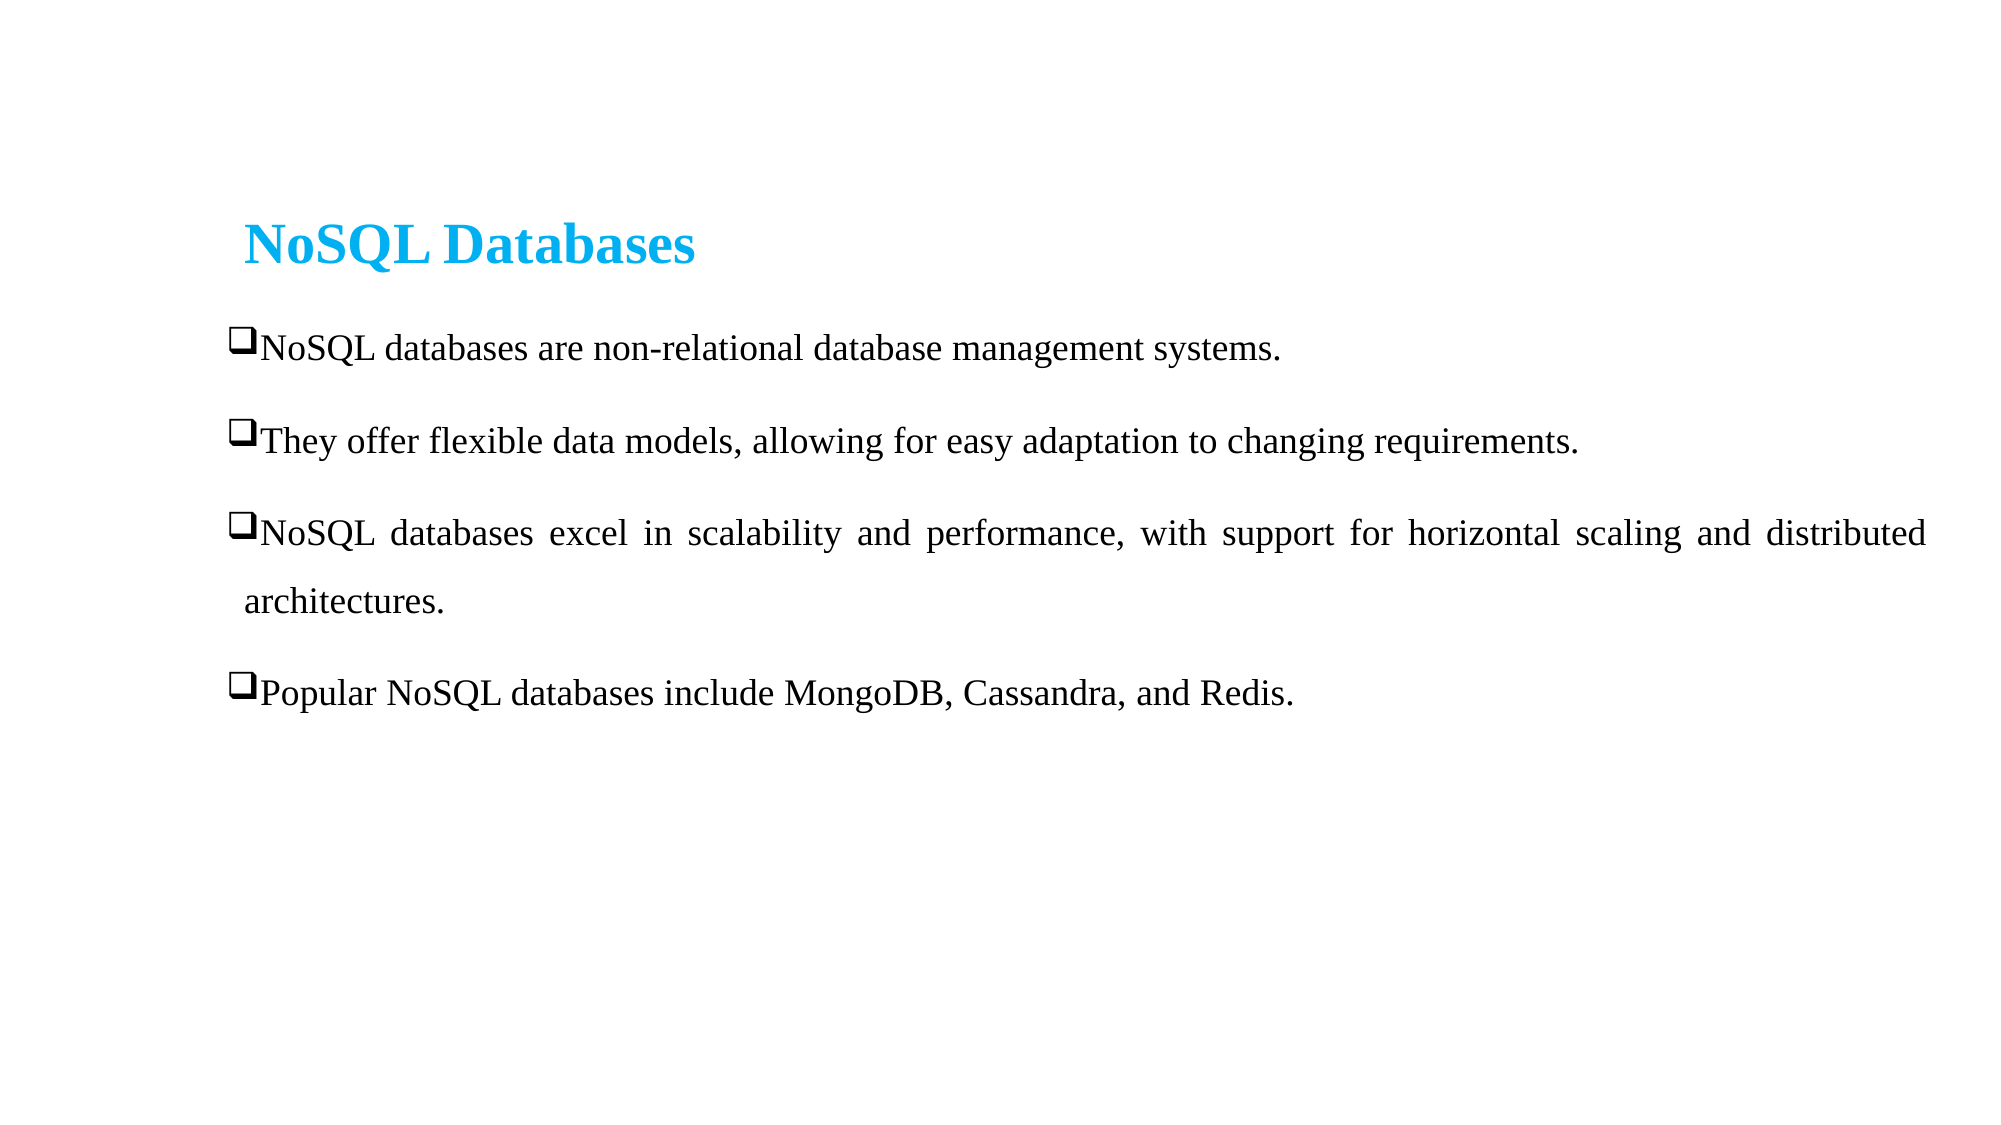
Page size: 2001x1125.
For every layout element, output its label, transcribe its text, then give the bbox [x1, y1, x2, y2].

text_box NoSQL Databases NoSQL databases are non-relational database management systems. They offer flexible data models, allowing for easy adaptation to changing requirements. NoSQL databases excel in scalability and performance, with support for horizontal scaling and distributed architectures. Popular NoSQL databases include MongoDB, Cassandra, and Redis. [211, 163, 1944, 1125]
